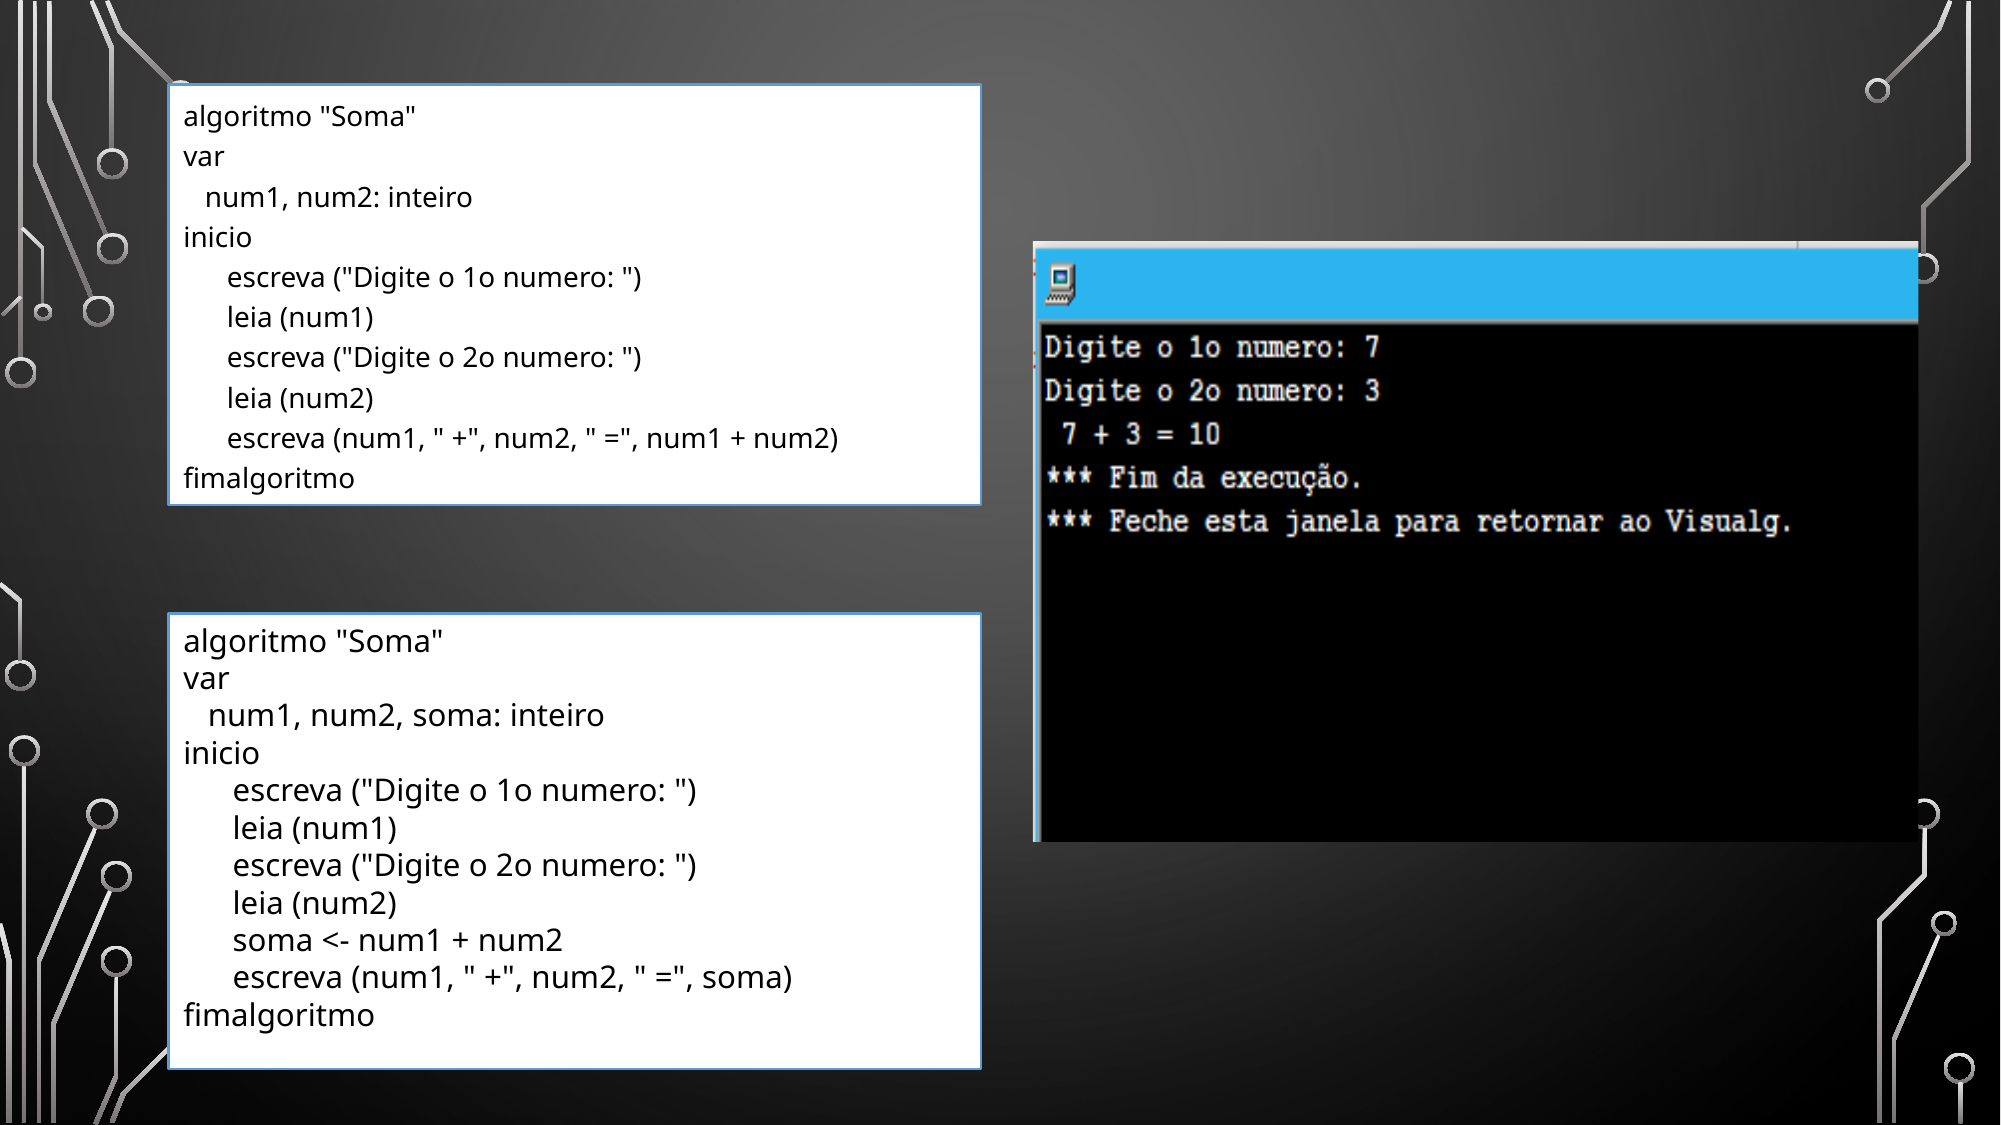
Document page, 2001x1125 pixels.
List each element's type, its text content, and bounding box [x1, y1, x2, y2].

text_box algoritmo "Soma" var num1, num2, soma: inteiro inicio escreva ("Digite o 1o numero: ") leia (num1) escreva ("Digite o 2o numero: ") leia (num2) soma <- num1 + num2 escreva (num1, " +", num2, " =", soma) fimalgoritmo [167, 612, 982, 1070]
list algoritmo "Soma" var num1, num2: inteiro inicio escreva ("Digite o 1o numero: ") leia (num1) escreva ("Digite o 2o numero: ") leia (num2) escreva (num1, " +", num2, " =", num1 + num2) fimalgoritmo [167, 83, 982, 506]
picture [1032, 240, 1919, 842]
